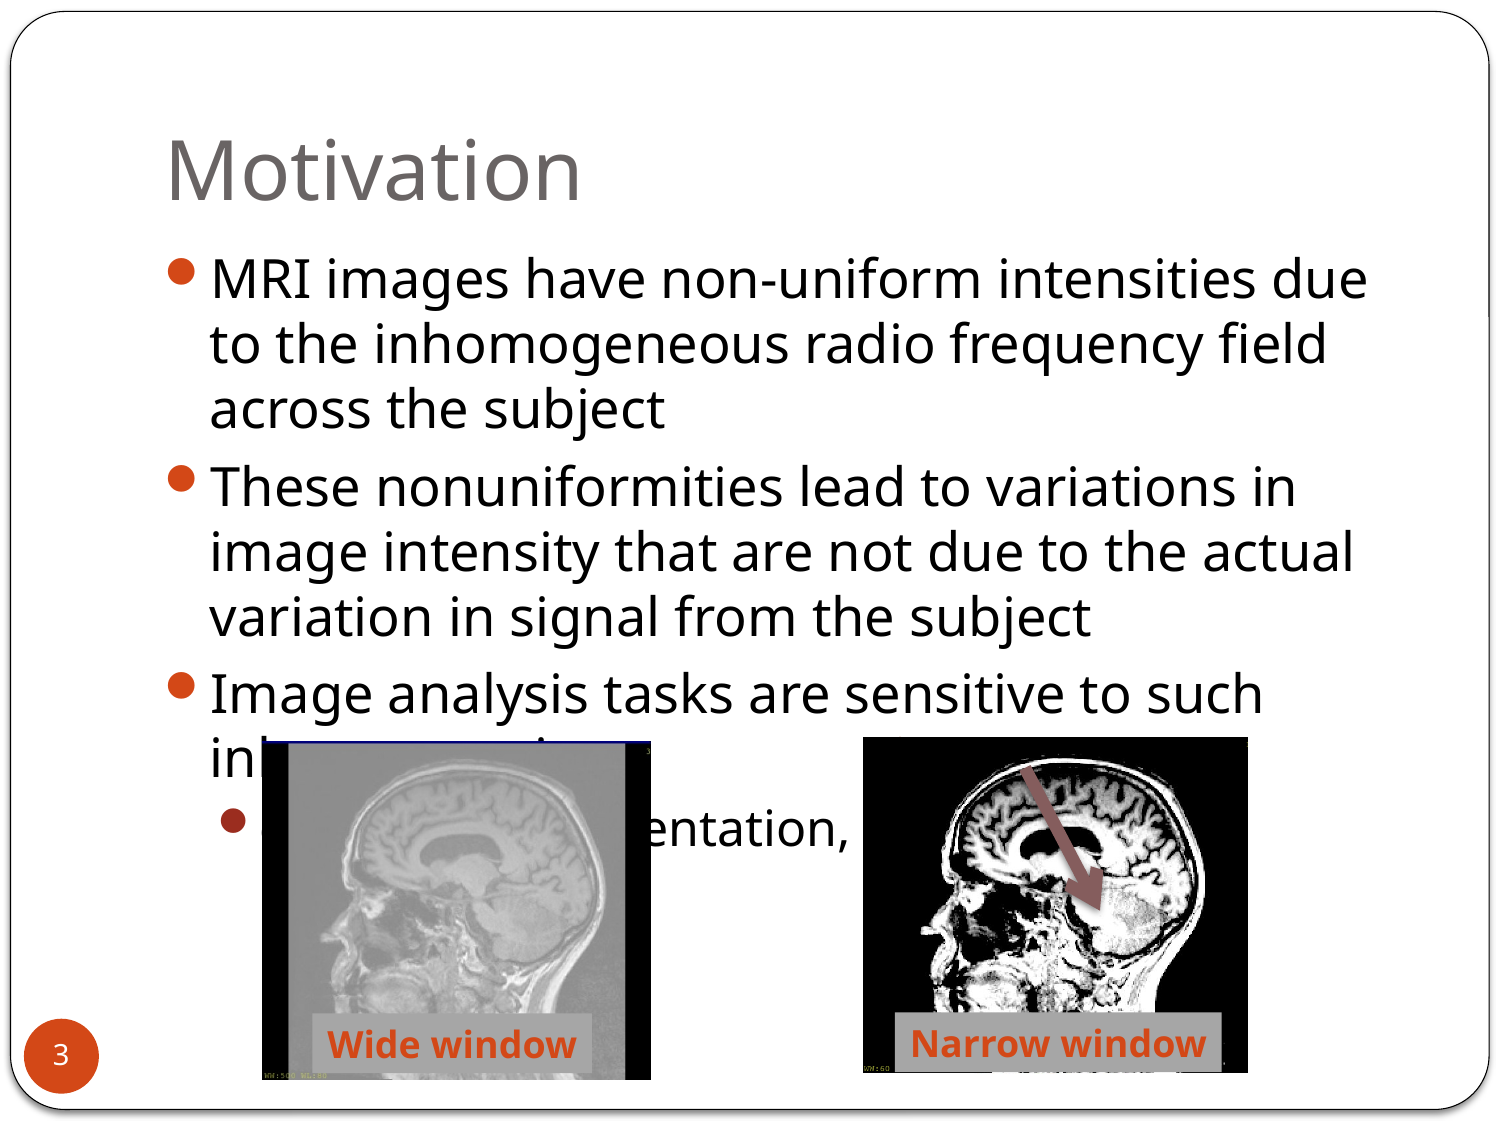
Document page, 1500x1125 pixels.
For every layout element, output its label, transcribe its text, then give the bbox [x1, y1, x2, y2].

list MRI images have non-uniform intensities due to the inhomogeneous radio frequency field across the subject These nonuniformities lead to variations in image intensity that are not due to the actual variation in signal from the subject Image analysis tasks are sensitive to such inhomogeneity examples: segmentation, registration, etc. [150, 237, 1425, 988]
title Motivation [150, 45, 1425, 233]
picture [262, 741, 651, 1080]
picture [863, 737, 1248, 1075]
slide_number 3 [23, 1018, 99, 1094]
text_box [1024, 767, 1101, 911]
